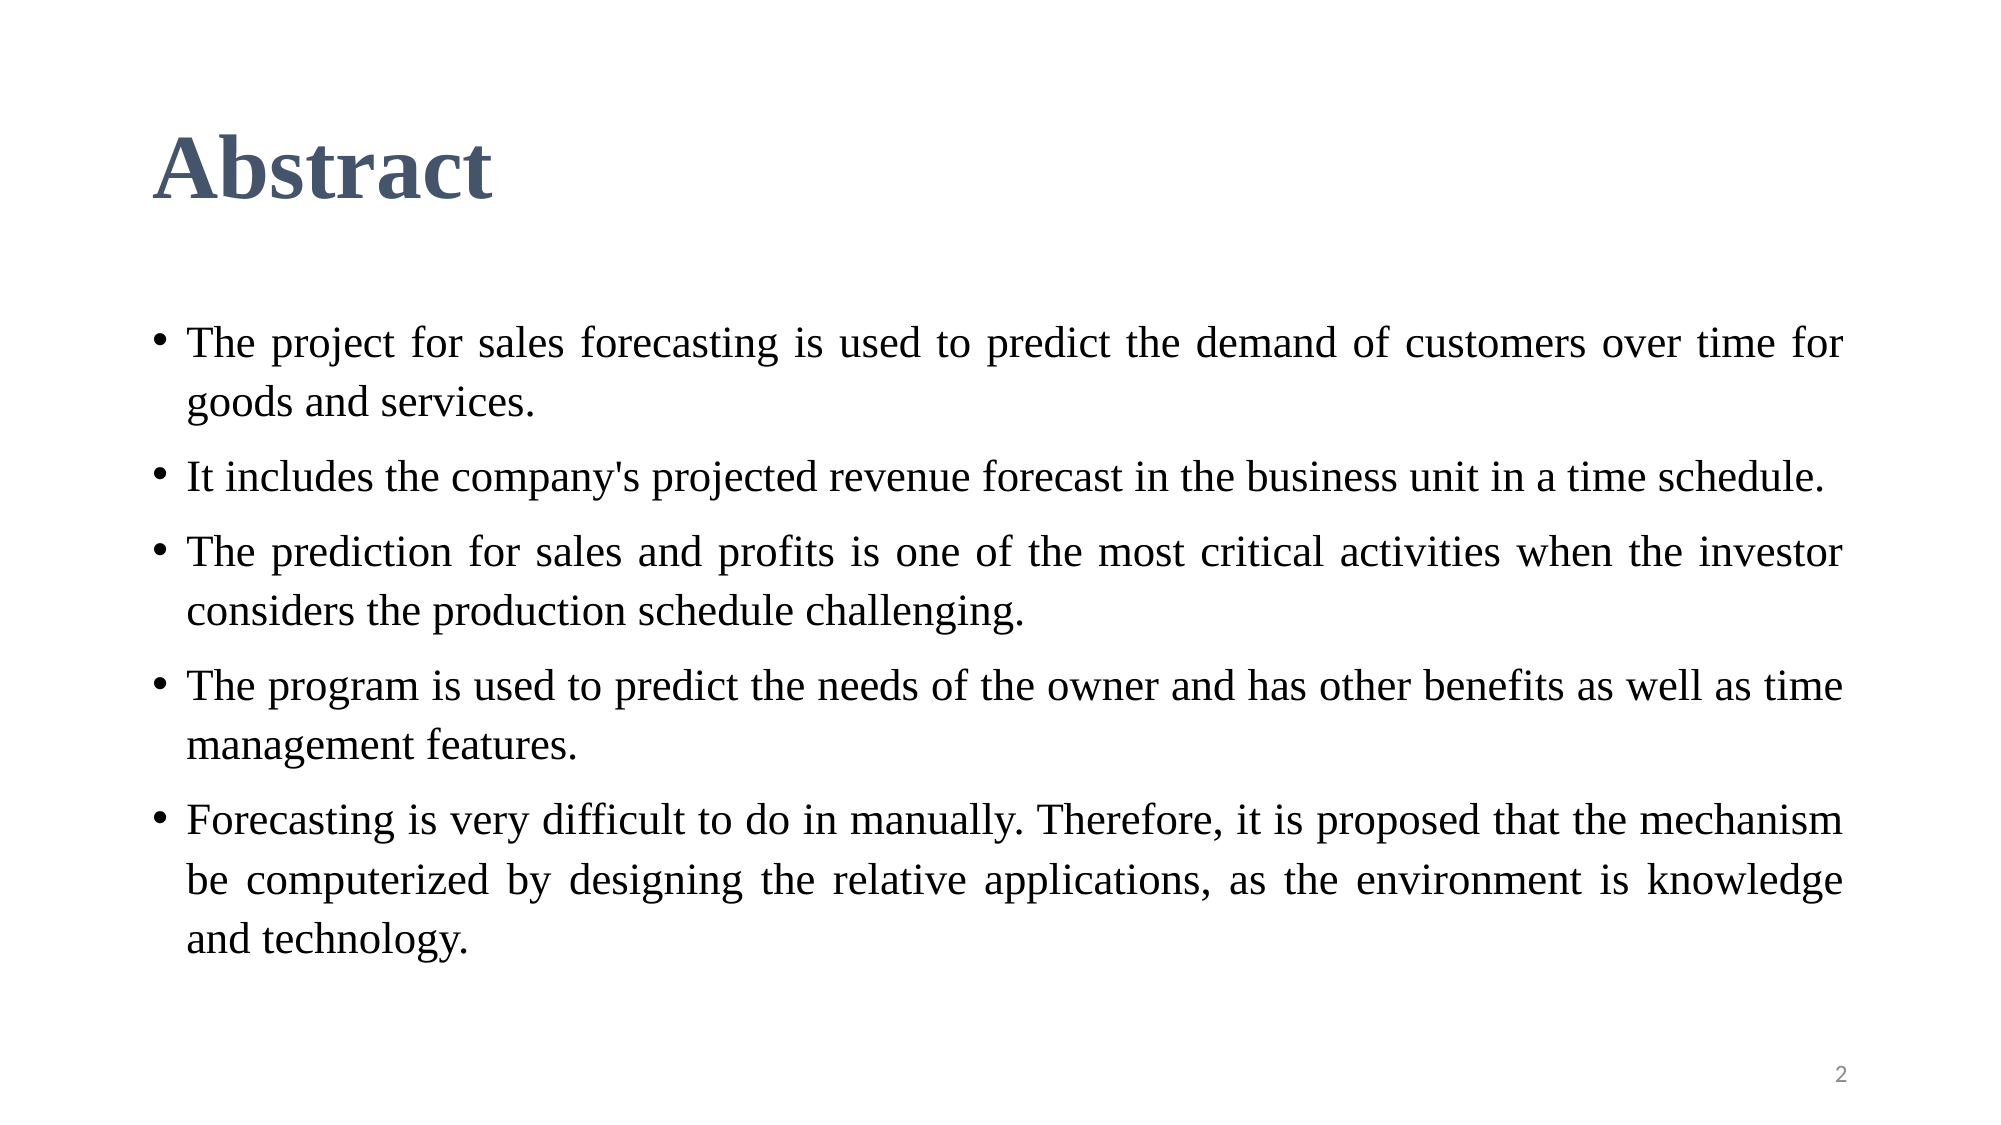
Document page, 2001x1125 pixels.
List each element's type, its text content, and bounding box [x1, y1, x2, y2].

slide_number 2 [1412, 1042, 1863, 1103]
list The project for sales forecasting is used to predict the demand of customers over time for goods and services. It includes the company's projected revenue forecast in the business unit in a time schedule. The prediction for sales and profits is one of the most critical activities when the investor considers the production schedule challenging. The program is used to predict the needs of the owner and has other benefits as well as time management features. Forecasting is very difficult to do in manually. Therefore, it is proposed that the mechanism be computerized by designing the relative applications, as the environment is knowledge and technology. [137, 299, 1863, 1014]
title Abstract [137, 59, 1863, 278]
